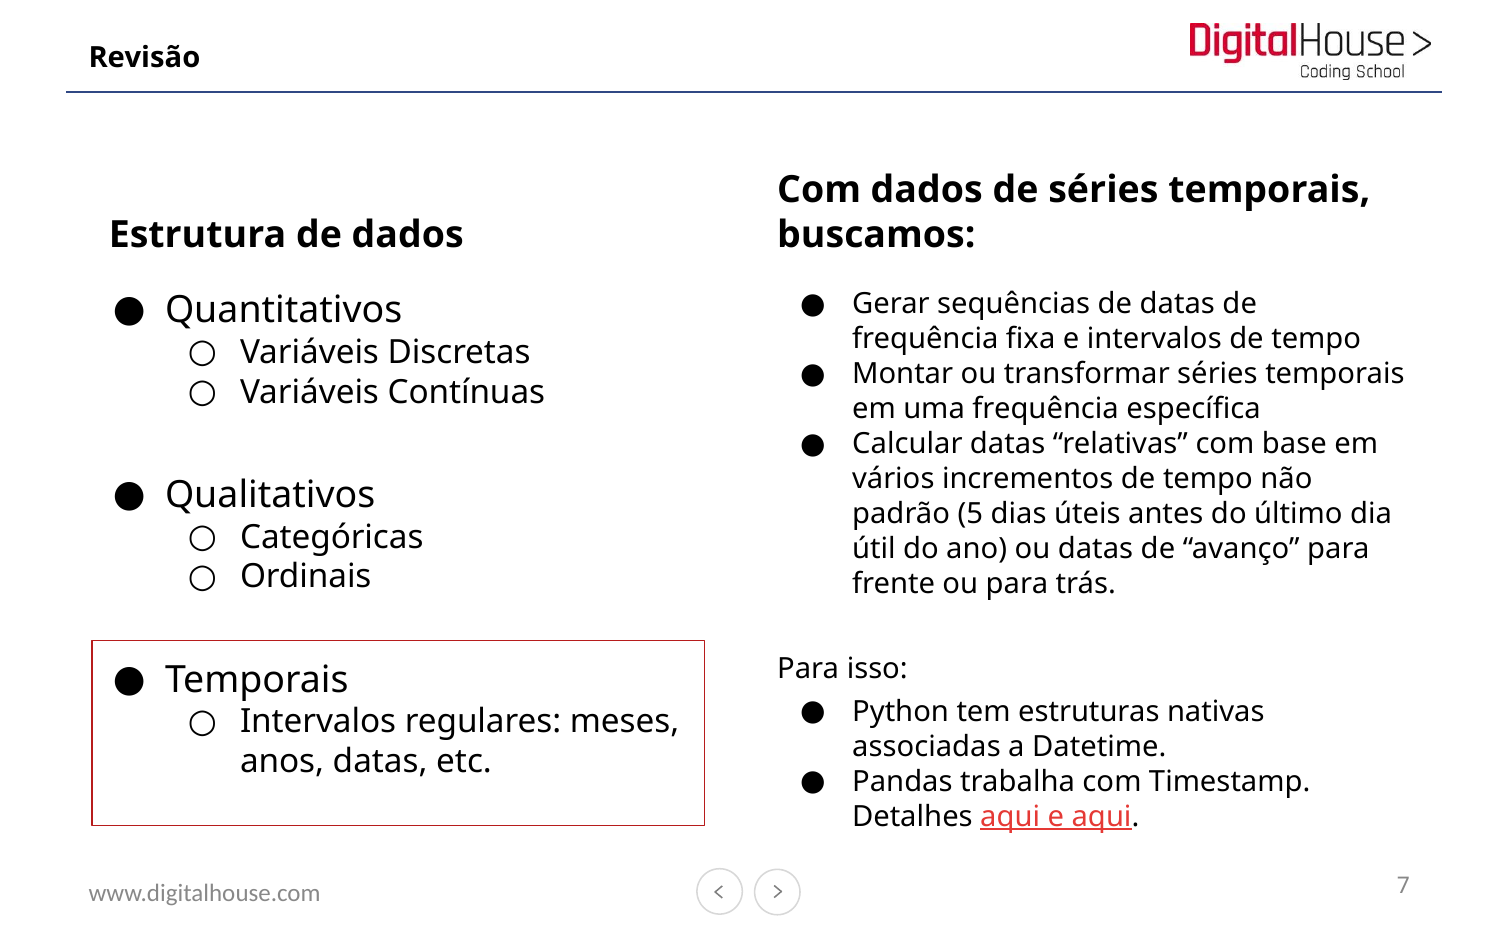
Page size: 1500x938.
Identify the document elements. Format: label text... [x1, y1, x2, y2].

slide_number 7 [1074, 861, 1425, 911]
list Estrutura de dados [75, 182, 738, 269]
list Com dados de séries temporais, buscamos: [761, 182, 1426, 269]
text_box [91, 640, 705, 826]
list Quantitativos Variáveis Discretas Variáveis Contínuas Qualitativos Categóricas Ordinais Temporais Intervalos regulares: meses, anos, datas, etc. [75, 269, 738, 811]
picture [1190, 23, 1431, 80]
list Gerar sequências de datas de frequência fixa e intervalos de tempo Montar ou transformar séries temporais em uma frequência específica Calcular datas “relativas” com base em vários incrementos de tempo não padrão (5 dias úteis antes do último dia útil do ano) ou datas de “avanço” para frente ou para trás. Para isso: Python tem estruturas nativas associadas a Datetime. Pandas trabalha com Timestamp. Detalhes aqui e aqui. [761, 269, 1426, 811]
title Revisão [73, 23, 1074, 89]
